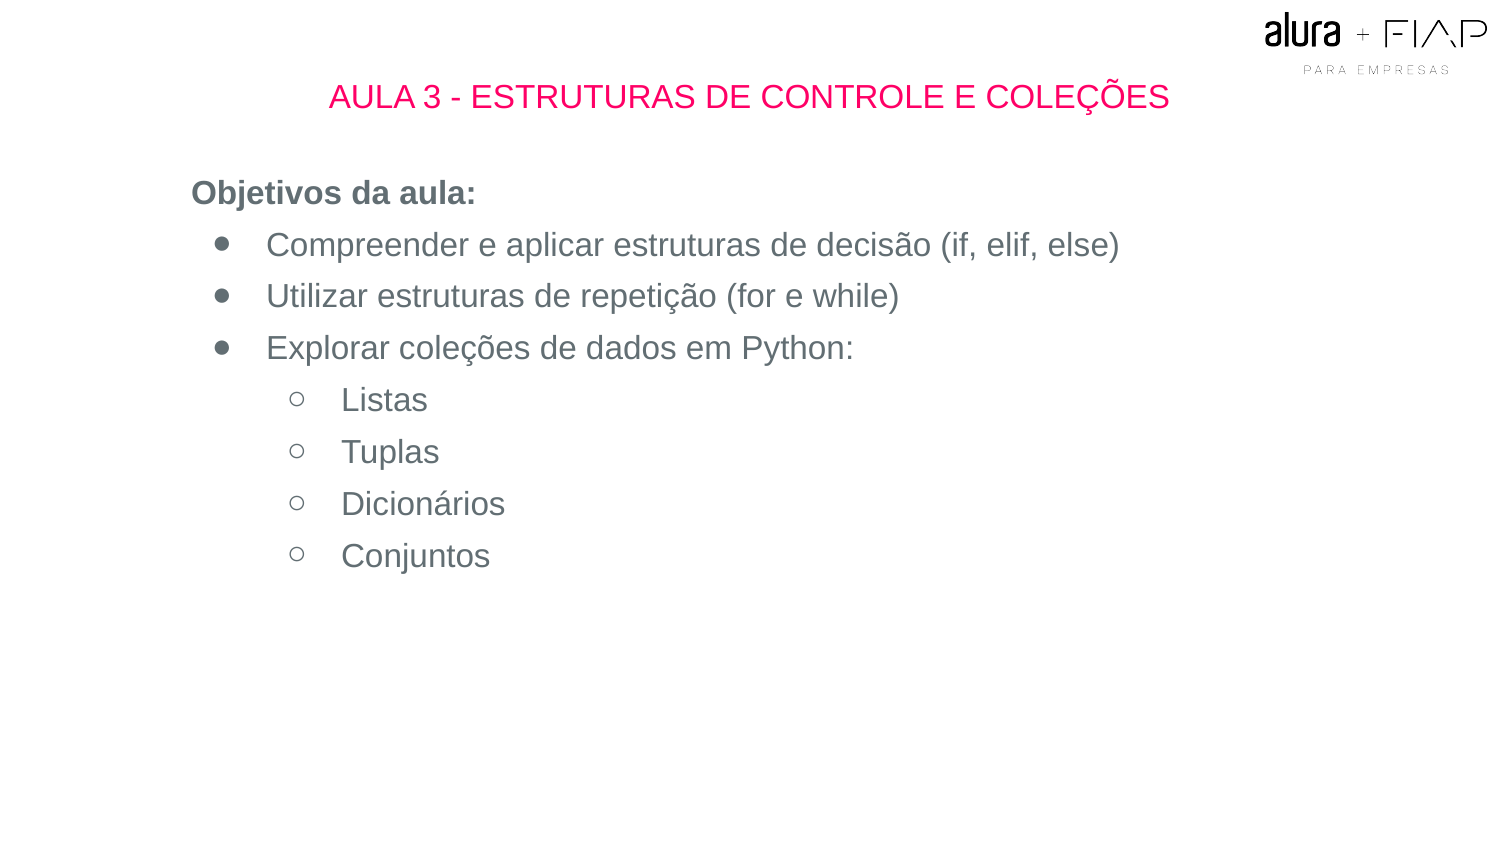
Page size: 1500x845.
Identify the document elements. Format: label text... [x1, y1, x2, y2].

text_box Objetivos da aula: Compreender e aplicar estruturas de decisão (if, elif, else) Utilizar estruturas de repetição (for e while) Explorar coleções de dados em Python: Listas Tuplas Dicionários Conjuntos [175, 151, 1381, 582]
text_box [1255, 0, 1500, 85]
text_box AULA 3 - ESTRUTURAS DE CONTROLE E COLEÇÕES [119, 67, 1381, 123]
